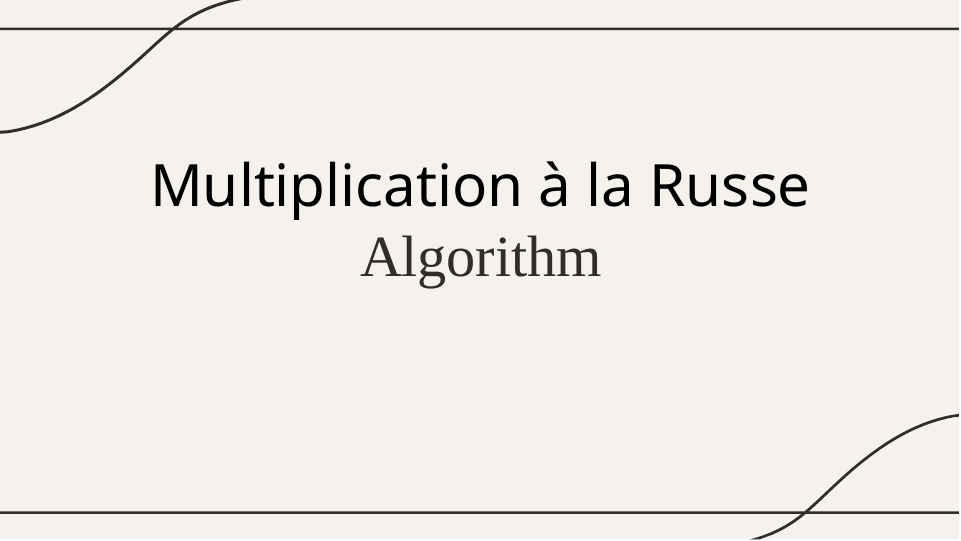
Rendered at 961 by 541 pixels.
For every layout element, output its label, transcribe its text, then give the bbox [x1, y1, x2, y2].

title Multiplication à la Russe Algorithm [81, 146, 879, 289]
text_box [0, 413, 959, 540]
text_box [0, 0, 959, 134]
